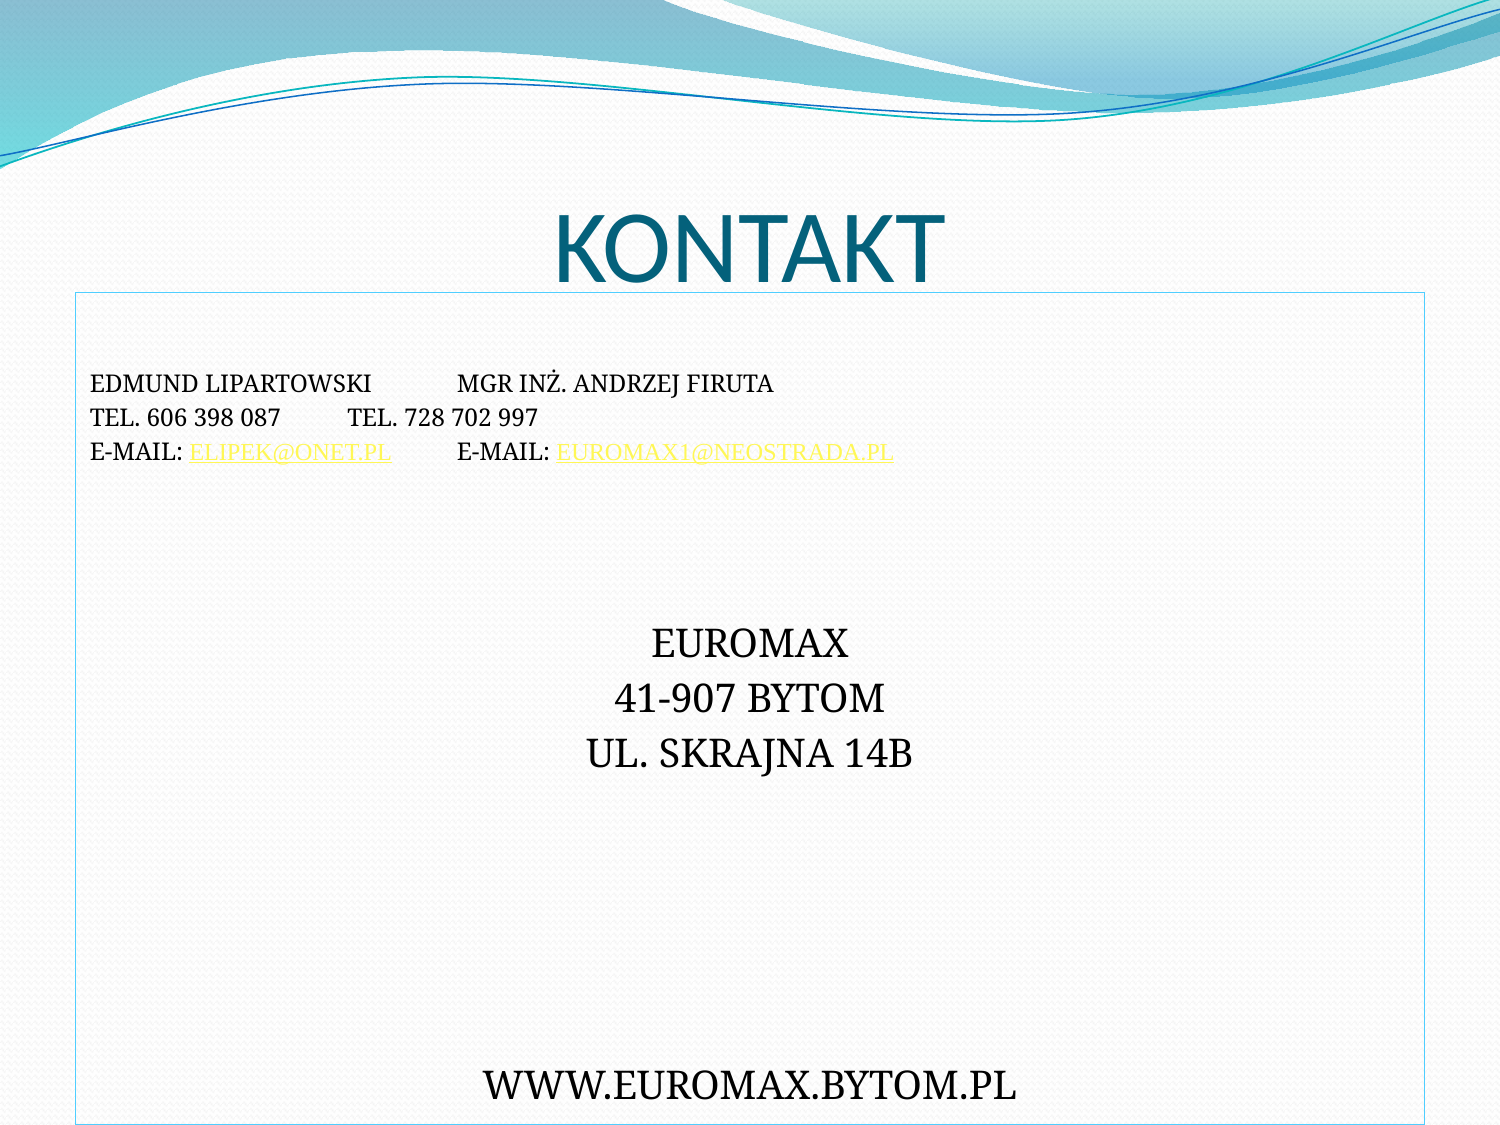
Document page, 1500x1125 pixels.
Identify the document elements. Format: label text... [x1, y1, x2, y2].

list EDMUND LIPARTOWSKI MGR INŻ. ANDRZEJ FIRUTA TEL. 606 398 087 TEL. 728 702 997 E-MAIL: ELIPEK@ONET.PL E-MAIL: EUROMAX1@NEOSTRADA.PL EUROMAX 41-907 BYTOM UL. SKRAJNA 14B WWW.EUROMAX.BYTOM.PL [75, 292, 1425, 1125]
title KONTAKT [75, 115, 1425, 292]
